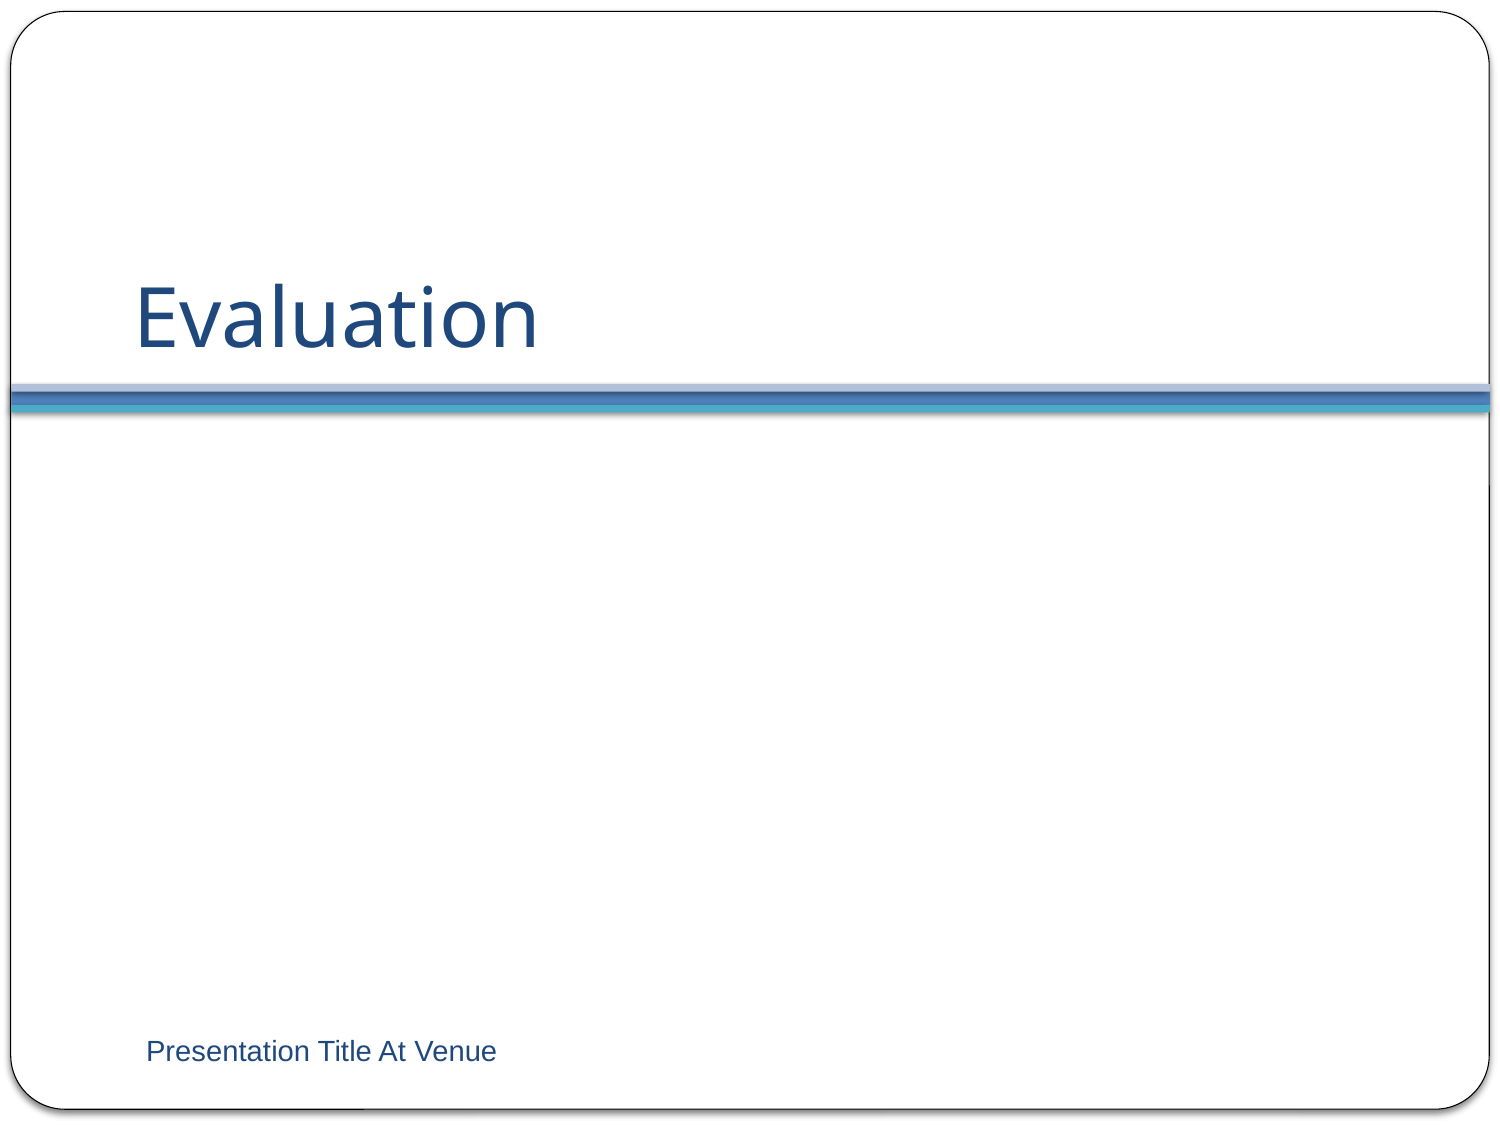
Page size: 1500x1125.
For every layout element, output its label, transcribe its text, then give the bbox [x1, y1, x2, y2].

footer Presentation Title At Venue [131, 1012, 788, 1088]
title Evaluation [118, 156, 1394, 380]
